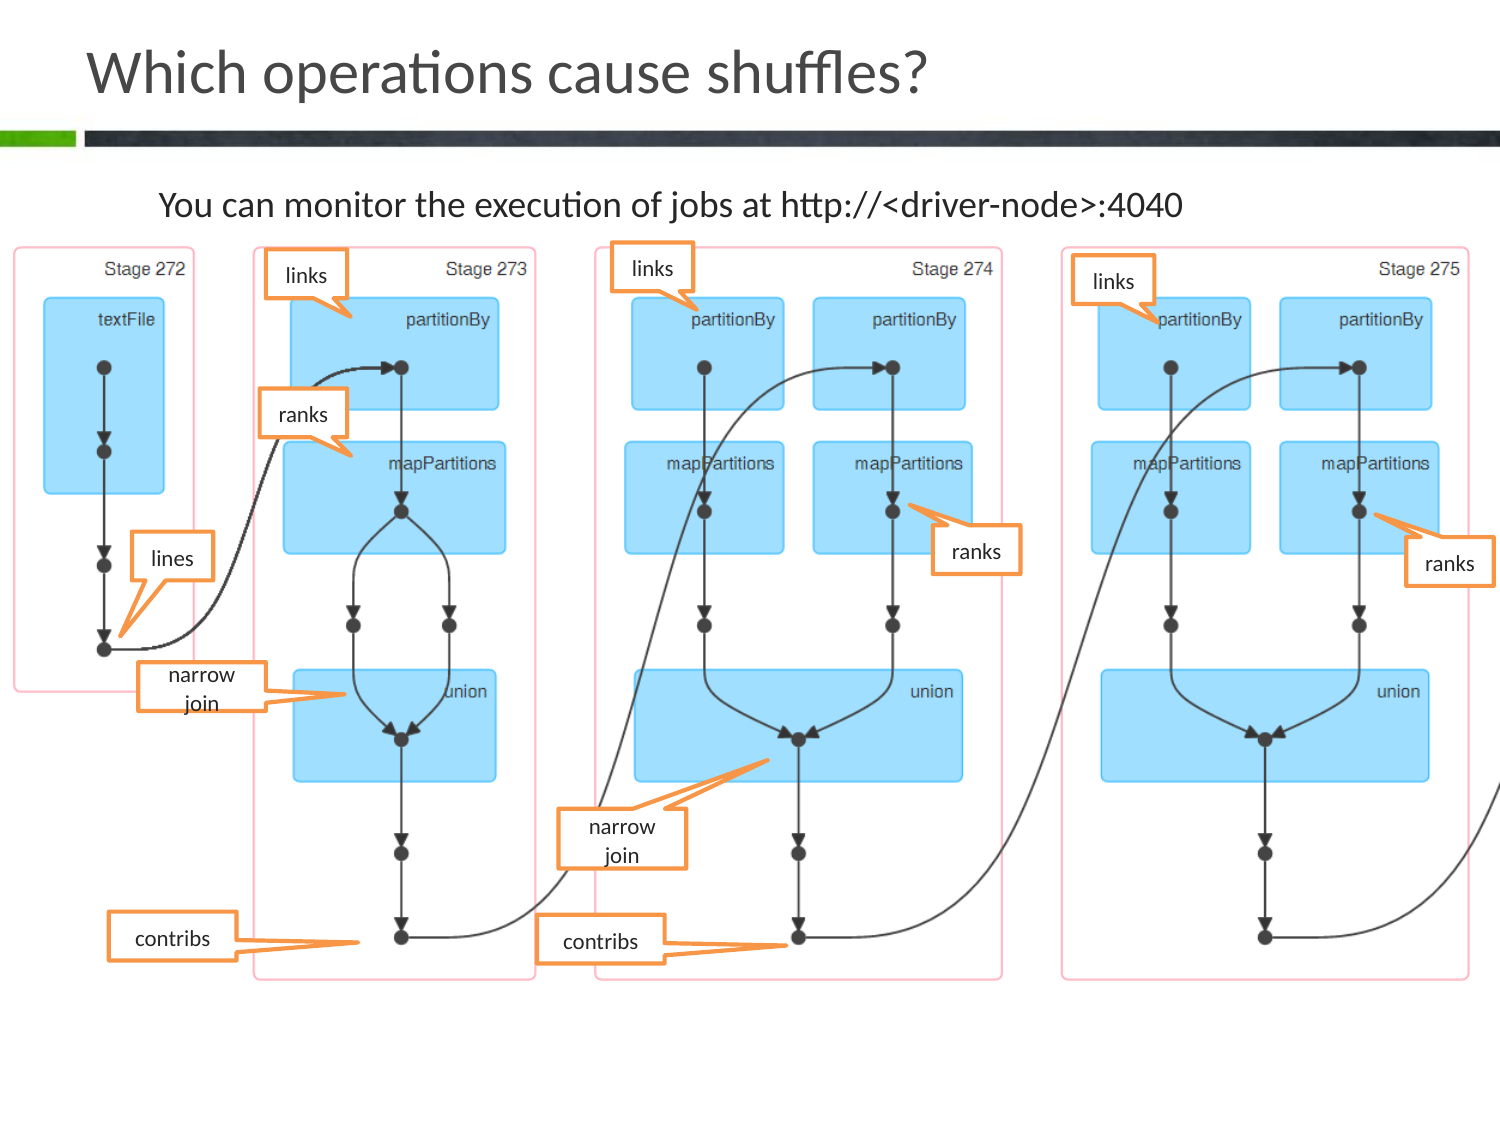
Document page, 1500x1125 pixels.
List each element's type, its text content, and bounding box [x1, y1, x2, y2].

picture [0, 0, 1500, 1125]
title Which operations cause shuffles? [71, 12, 1450, 125]
text_box You can monitor the execution of jobs at http://<driver-node>:4040 [143, 172, 1217, 231]
